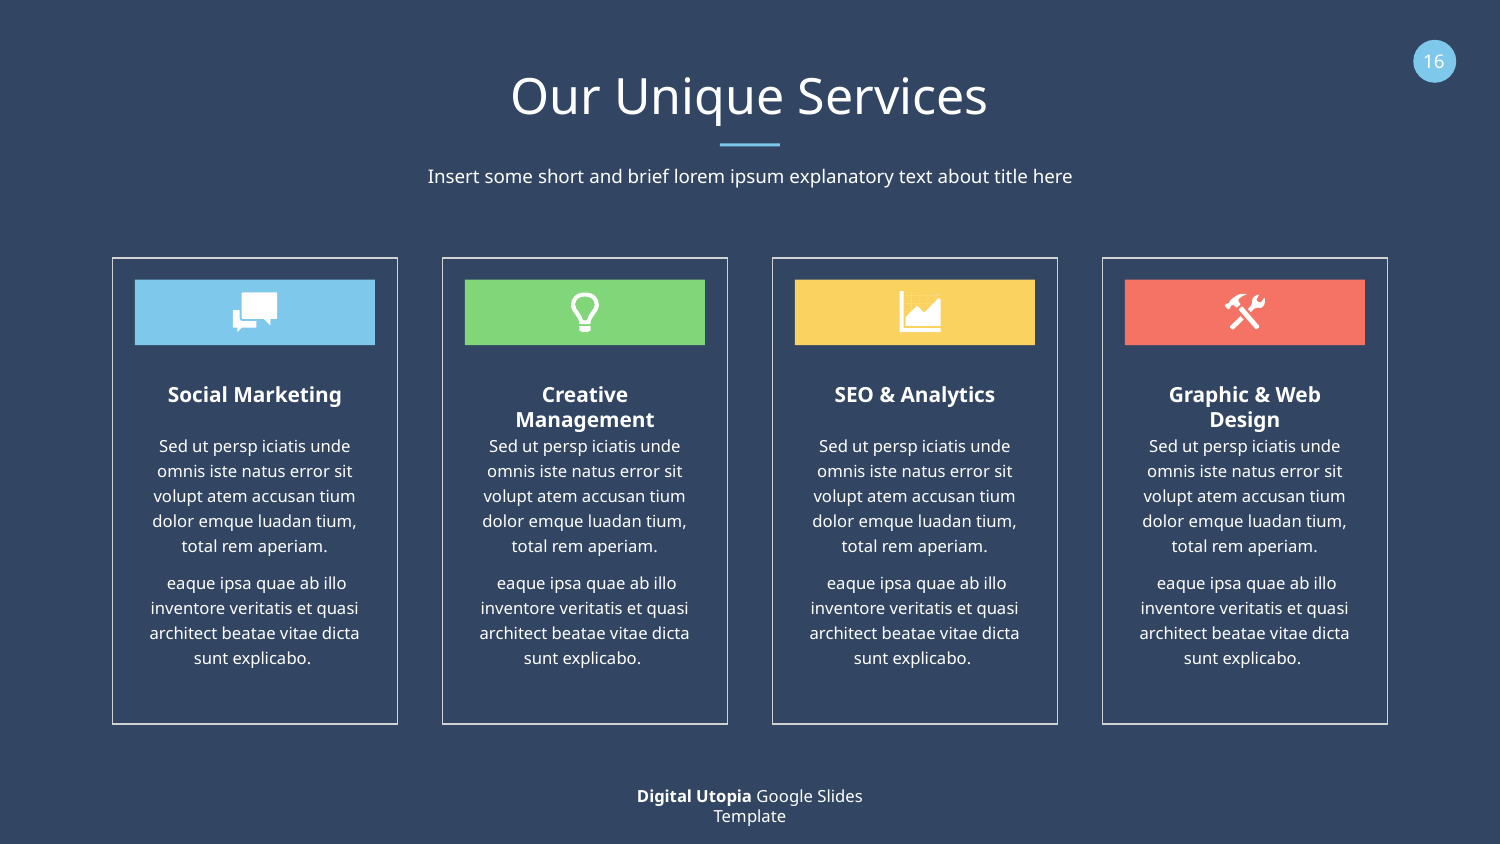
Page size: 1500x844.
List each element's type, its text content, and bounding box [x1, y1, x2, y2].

text_box SEO & Analytics [809, 381, 1021, 407]
text_box [772, 258, 1058, 725]
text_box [464, 279, 706, 346]
text_box Sed ut persp iciatis unde omnis iste natus error sit volupt atem accusan tium dolor emque luadan tium, total rem aperiam. eaque ipsa quae ab illo inventore veritatis et quasi architect beatae vitae dicta sunt explicabo. [1139, 430, 1351, 671]
text_box Creative Management [479, 381, 691, 407]
text_box [1102, 258, 1388, 725]
list Insert some short and brief lorem ipsum explanatory text about title here [112, 164, 1388, 190]
text_box [442, 258, 728, 725]
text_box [134, 279, 376, 346]
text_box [1124, 279, 1366, 346]
text_box Sed ut persp iciatis unde omnis iste natus error sit volupt atem accusan tium dolor emque luadan tium, total rem aperiam. eaque ipsa quae ab illo inventore veritatis et quasi architect beatae vitae dicta sunt explicabo. [479, 430, 691, 671]
text_box Social Marketing [149, 381, 361, 407]
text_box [794, 279, 1036, 346]
text_box Sed ut persp iciatis unde omnis iste natus error sit volupt atem accusan tium dolor emque luadan tium, total rem aperiam. eaque ipsa quae ab illo inventore veritatis et quasi architect beatae vitae dicta sunt explicabo. [809, 430, 1021, 671]
text_box Sed ut persp iciatis unde omnis iste natus error sit volupt atem accusan tium dolor emque luadan tium, total rem aperiam. eaque ipsa quae ab illo inventore veritatis et quasi architect beatae vitae dicta sunt explicabo. [149, 430, 361, 671]
text_box [112, 258, 398, 725]
text_box Graphic & Web Design [1139, 381, 1351, 407]
list Our Unique Services [112, 64, 1388, 131]
